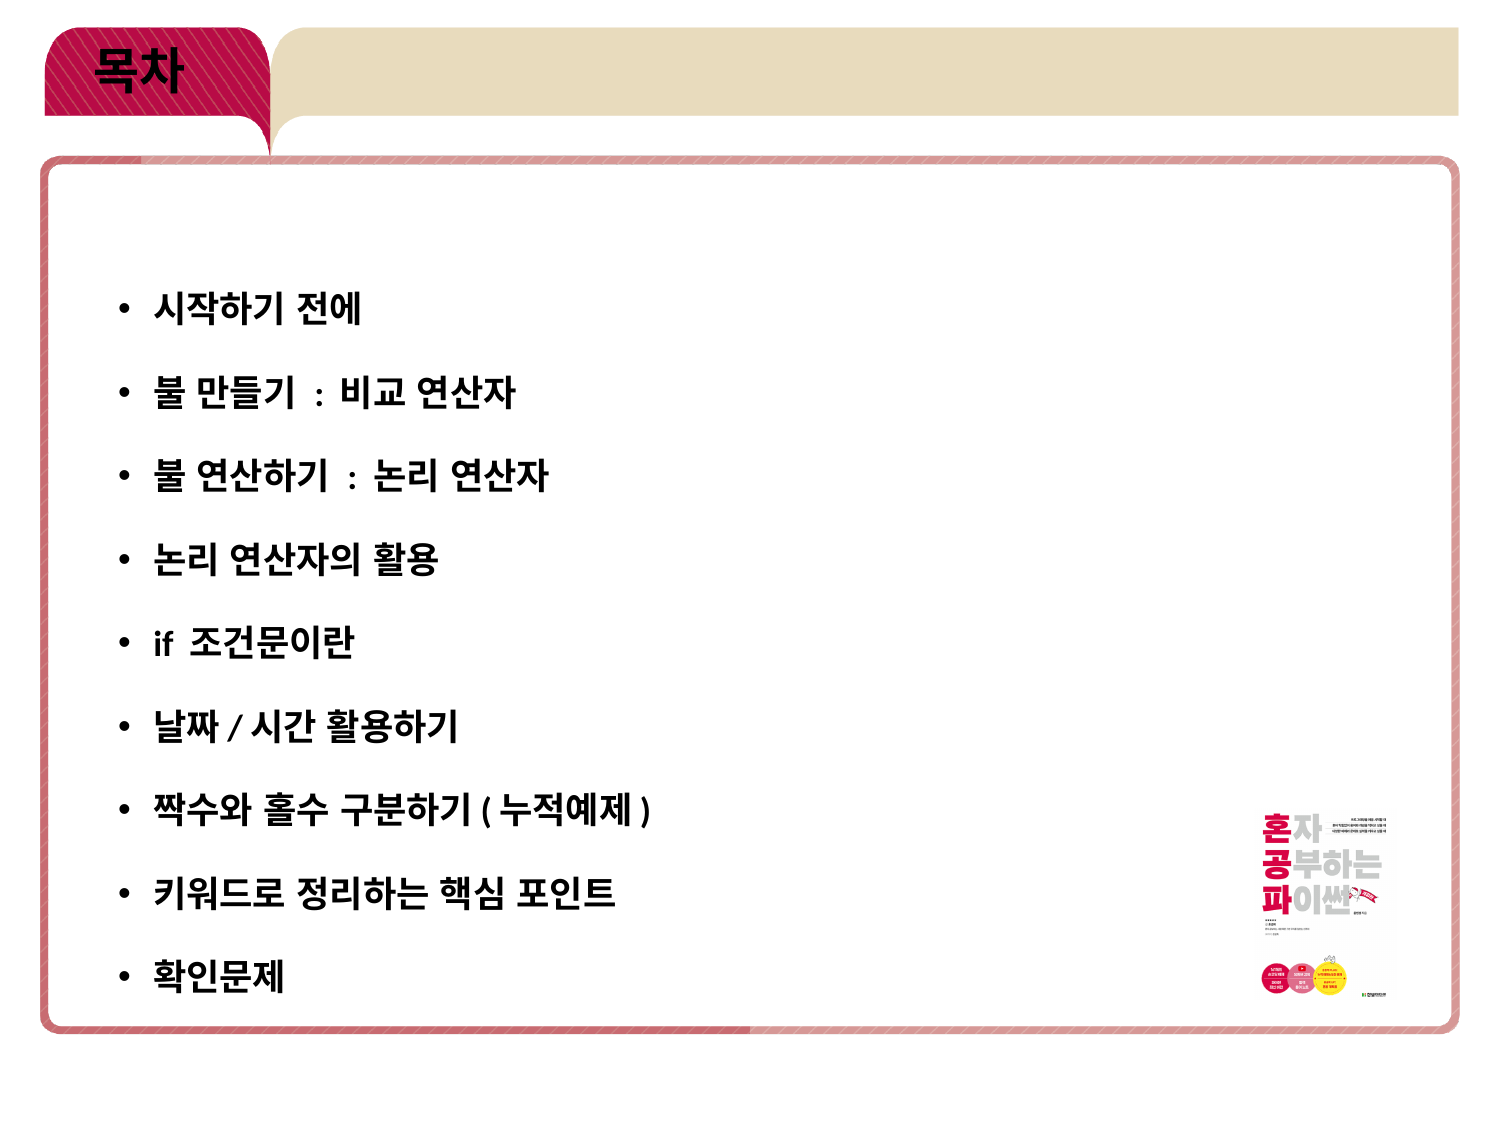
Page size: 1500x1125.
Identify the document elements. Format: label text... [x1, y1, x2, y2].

list 시작하기 전에 불 만들기 : 비교 연산자 불 연산하기 : 논리 연산자 논리 연산자의 활용 if 조건문이란 날짜/시간 활용하기 짝수와 홀수 구분하기(누적예제) 키워드로 정리하는 핵심 포인트 확인문제 [103, 195, 1397, 1014]
title 목차 [78, 42, 1157, 105]
picture [0, 0, 1500, 1043]
